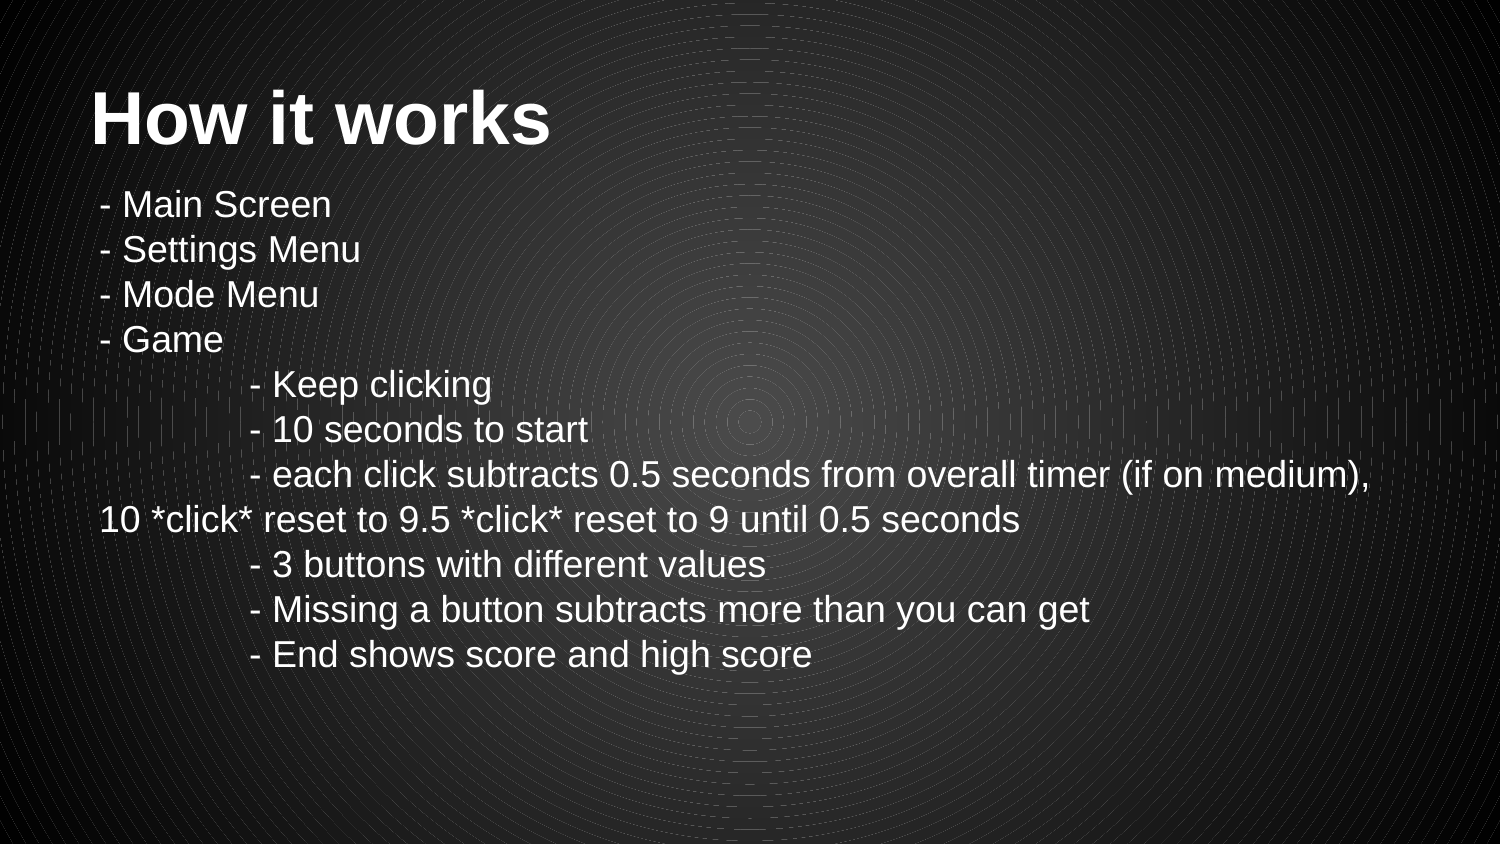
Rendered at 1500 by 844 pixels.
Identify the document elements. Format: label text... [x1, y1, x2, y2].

list - Main Screen - Settings Menu - Mode Menu - Game - Keep clicking - 10 seconds to start - each click subtracts 0.5 seconds from overall timer (if on medium), 10 *click* reset to 9.5 *click* reset to 9 until 0.5 seconds - 3 buttons with different values - Missing a button subtracts more than you can get - End shows score and high score [84, 164, 1435, 828]
title How it works [75, 33, 1425, 175]
